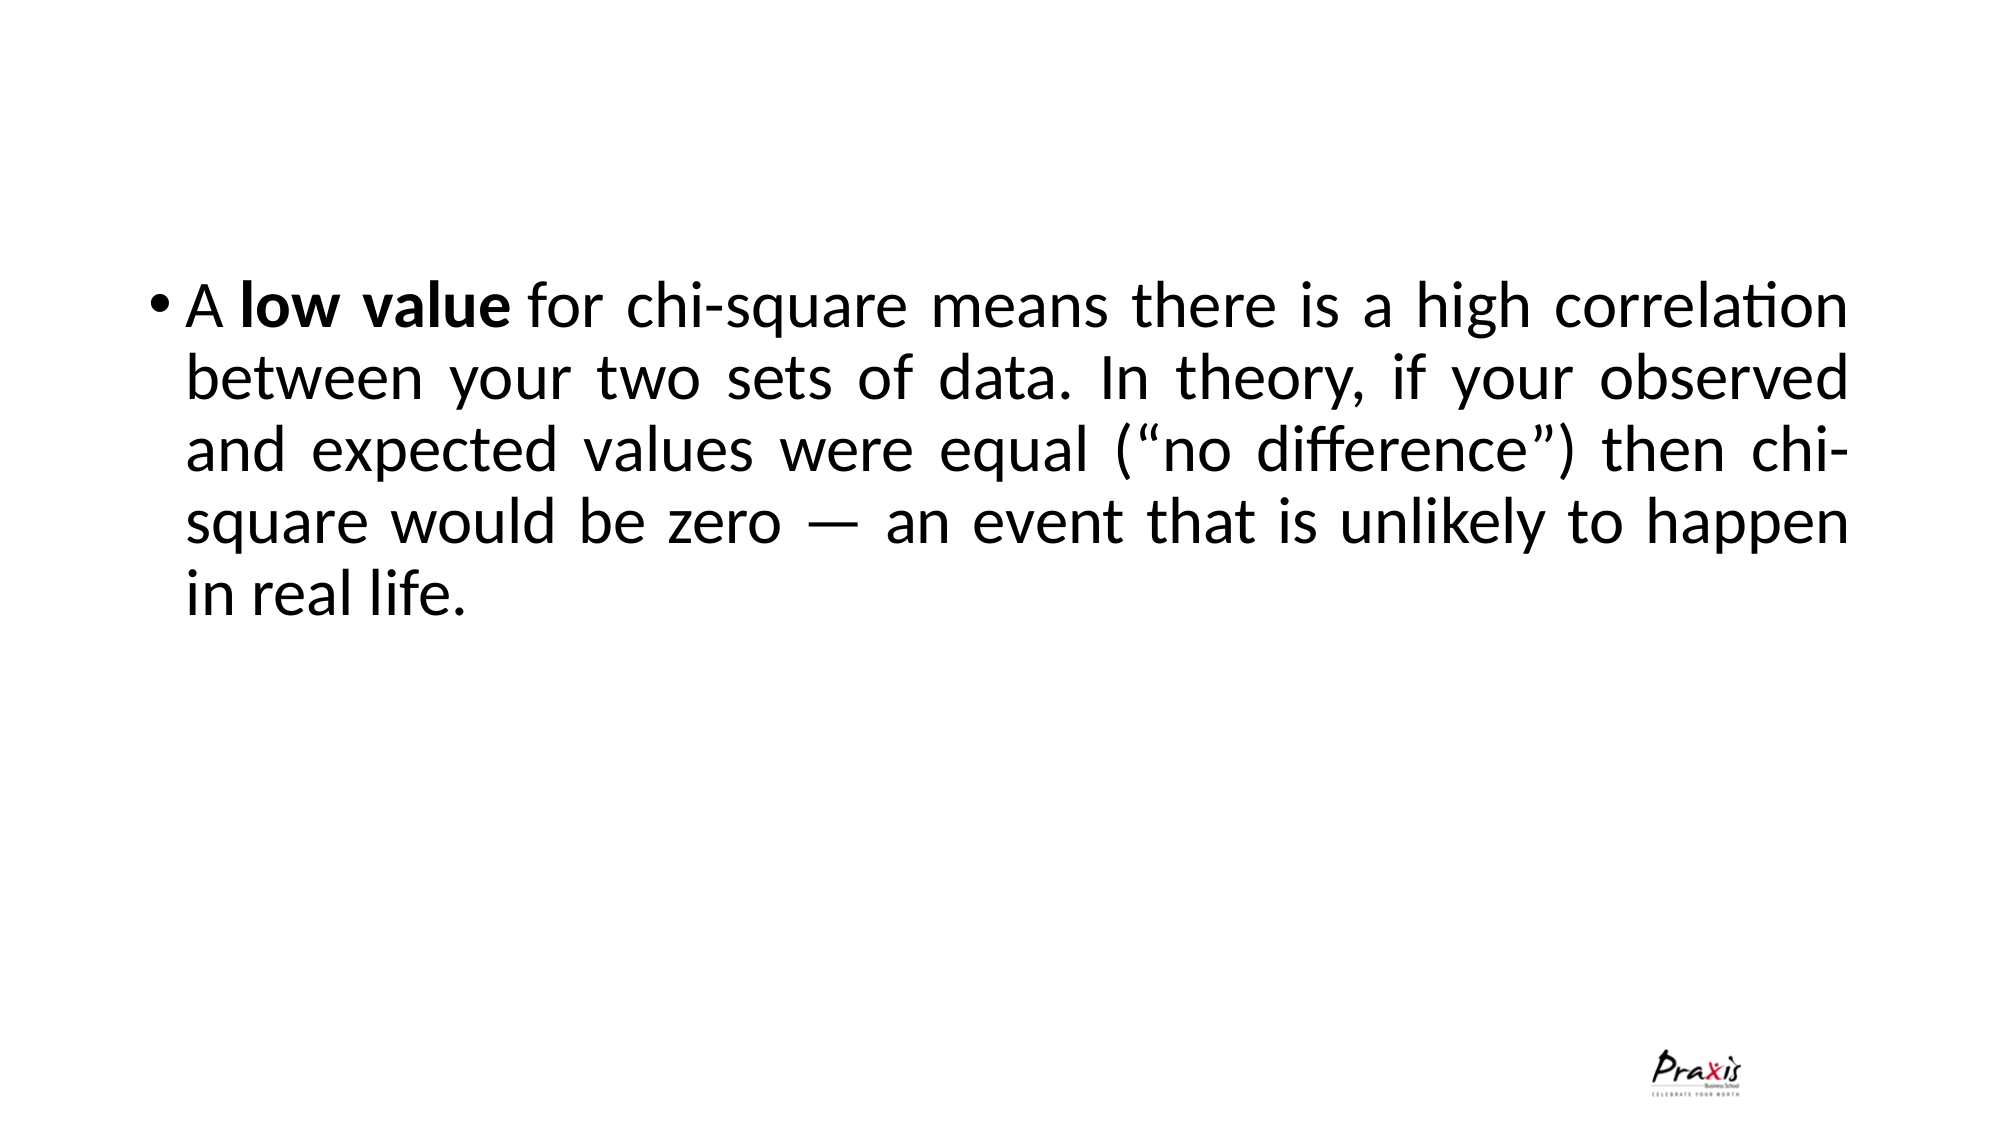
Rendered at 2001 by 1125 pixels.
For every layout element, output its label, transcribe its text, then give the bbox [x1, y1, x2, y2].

picture [1644, 1022, 1750, 1125]
list A low value for chi-square means there is a high correlation between your two sets of data. In theory, if your observed and expected values were equal (“no difference”) then chi-square would be zero — an event that is unlikely to happen in real life. [133, 262, 1867, 938]
